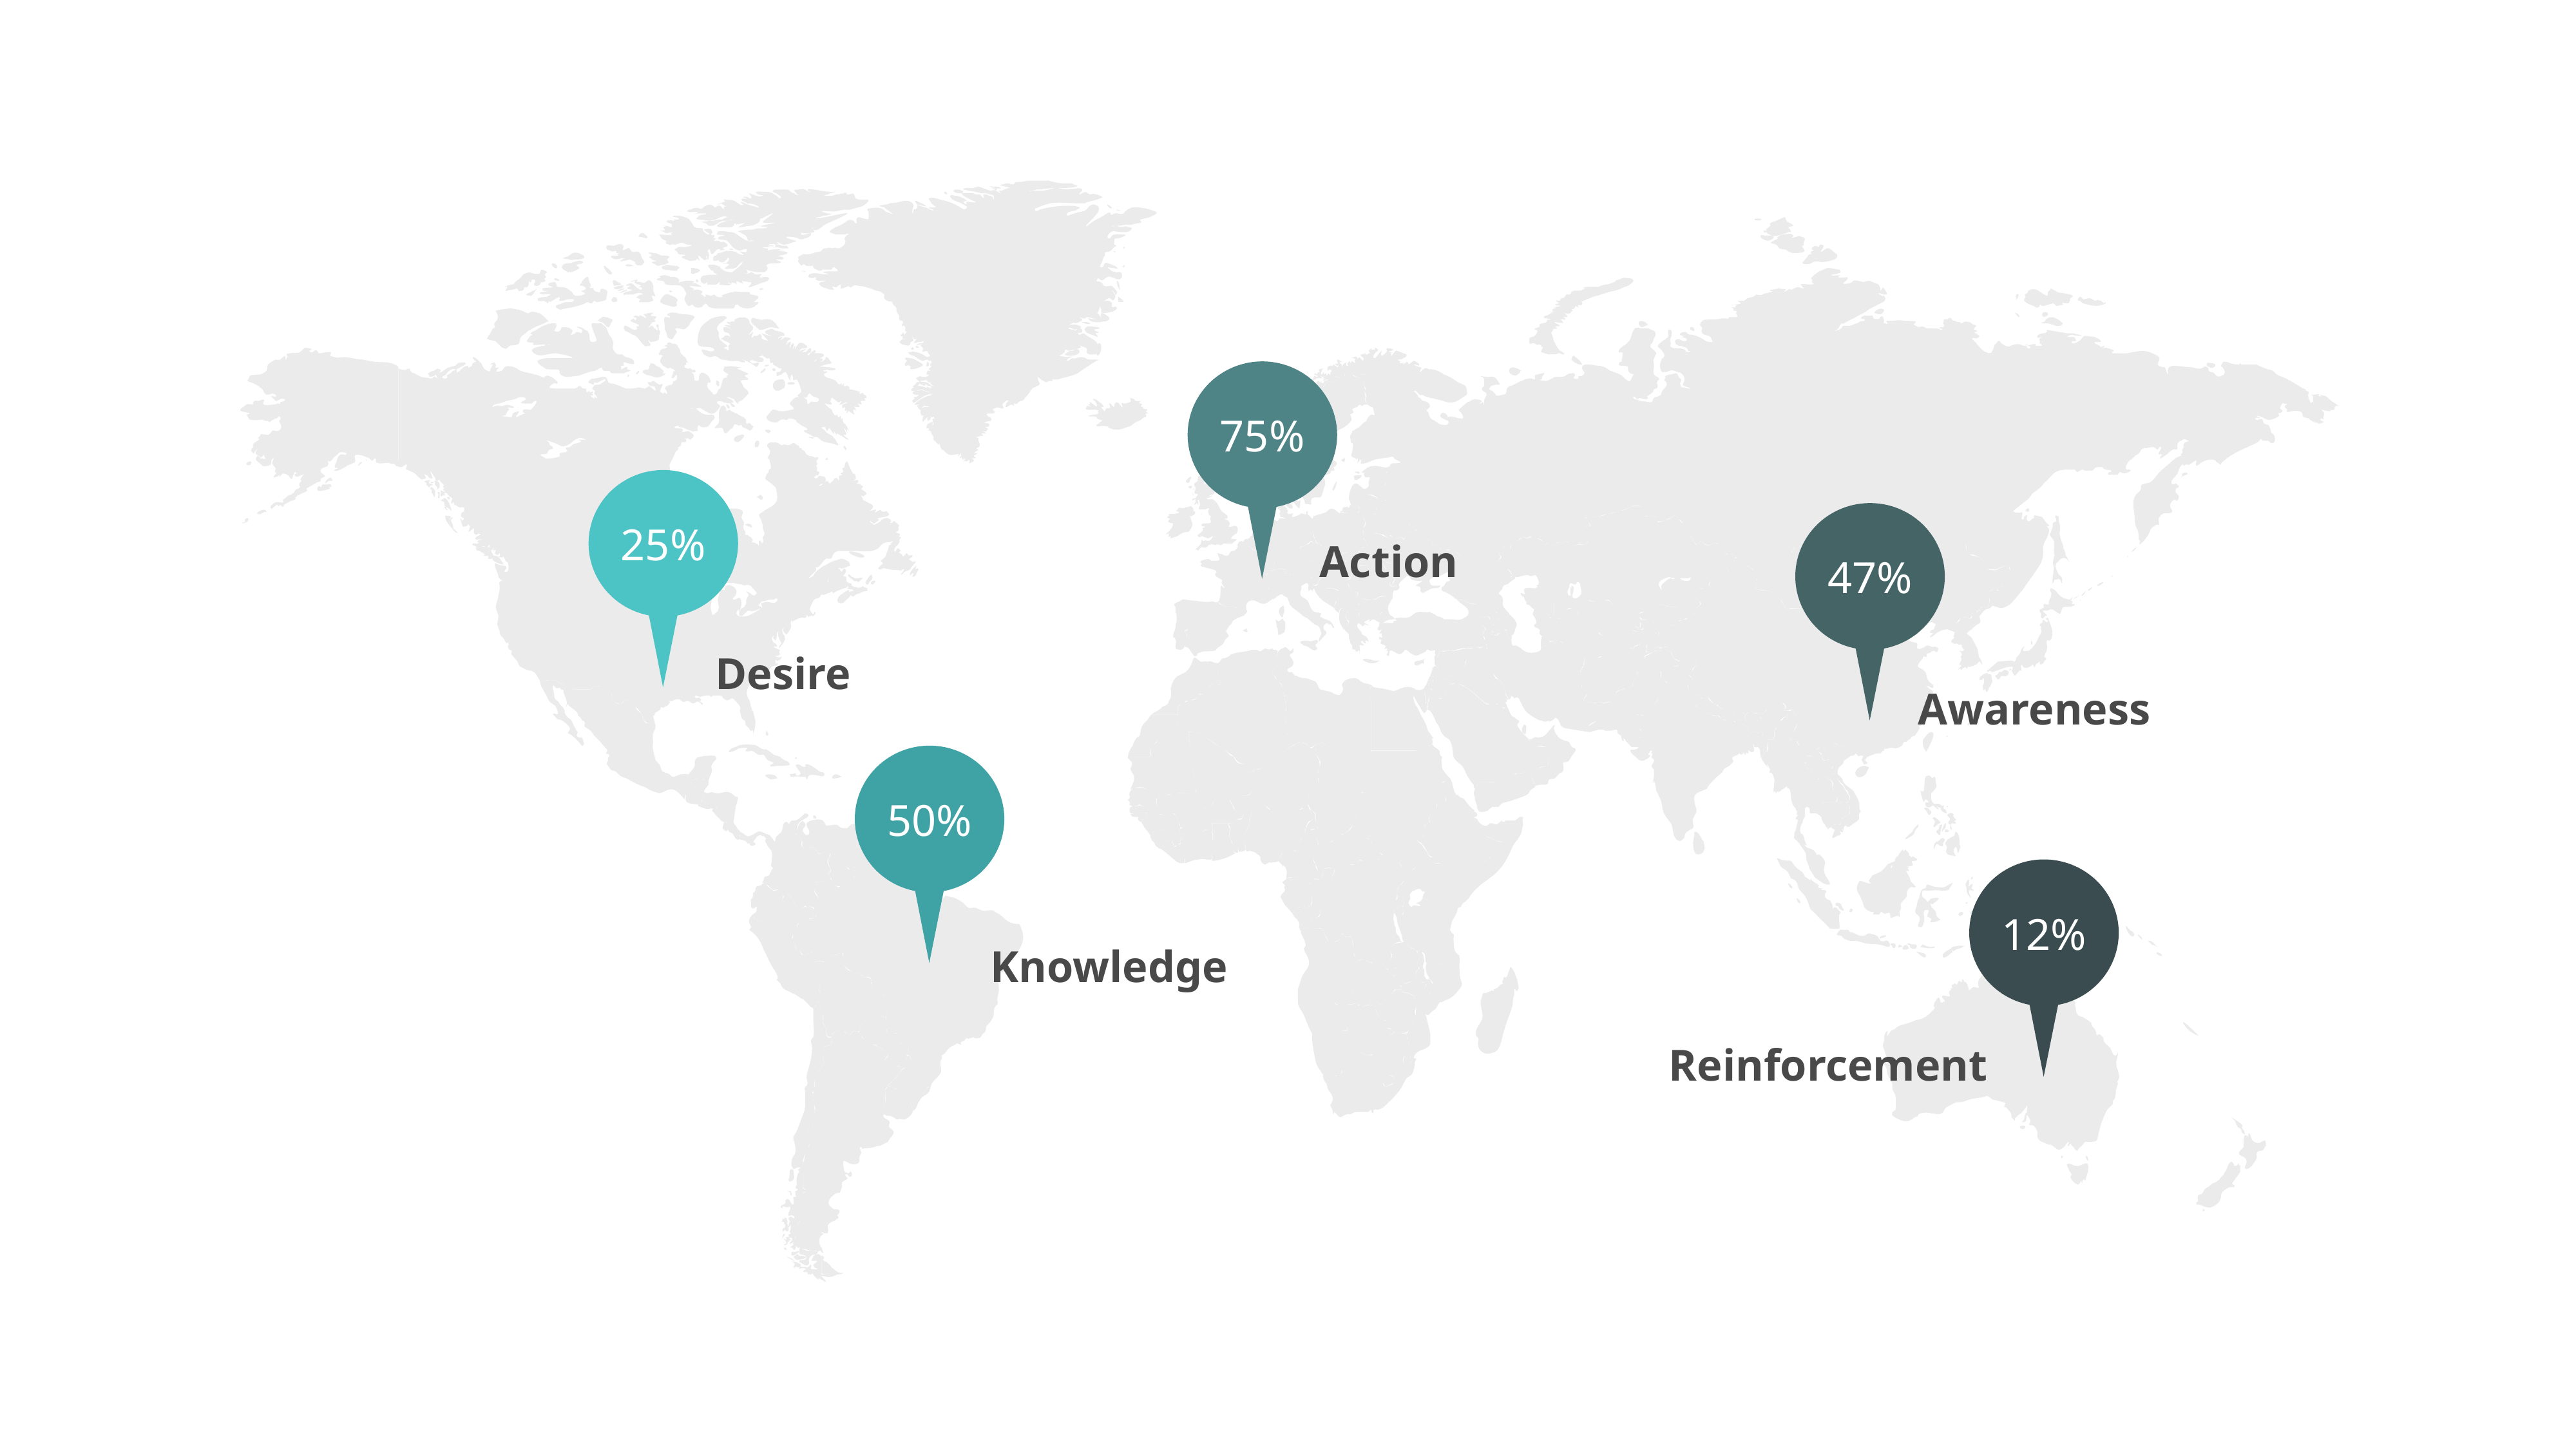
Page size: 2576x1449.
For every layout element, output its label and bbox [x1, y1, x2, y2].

text_box [235, 180, 2341, 1282]
